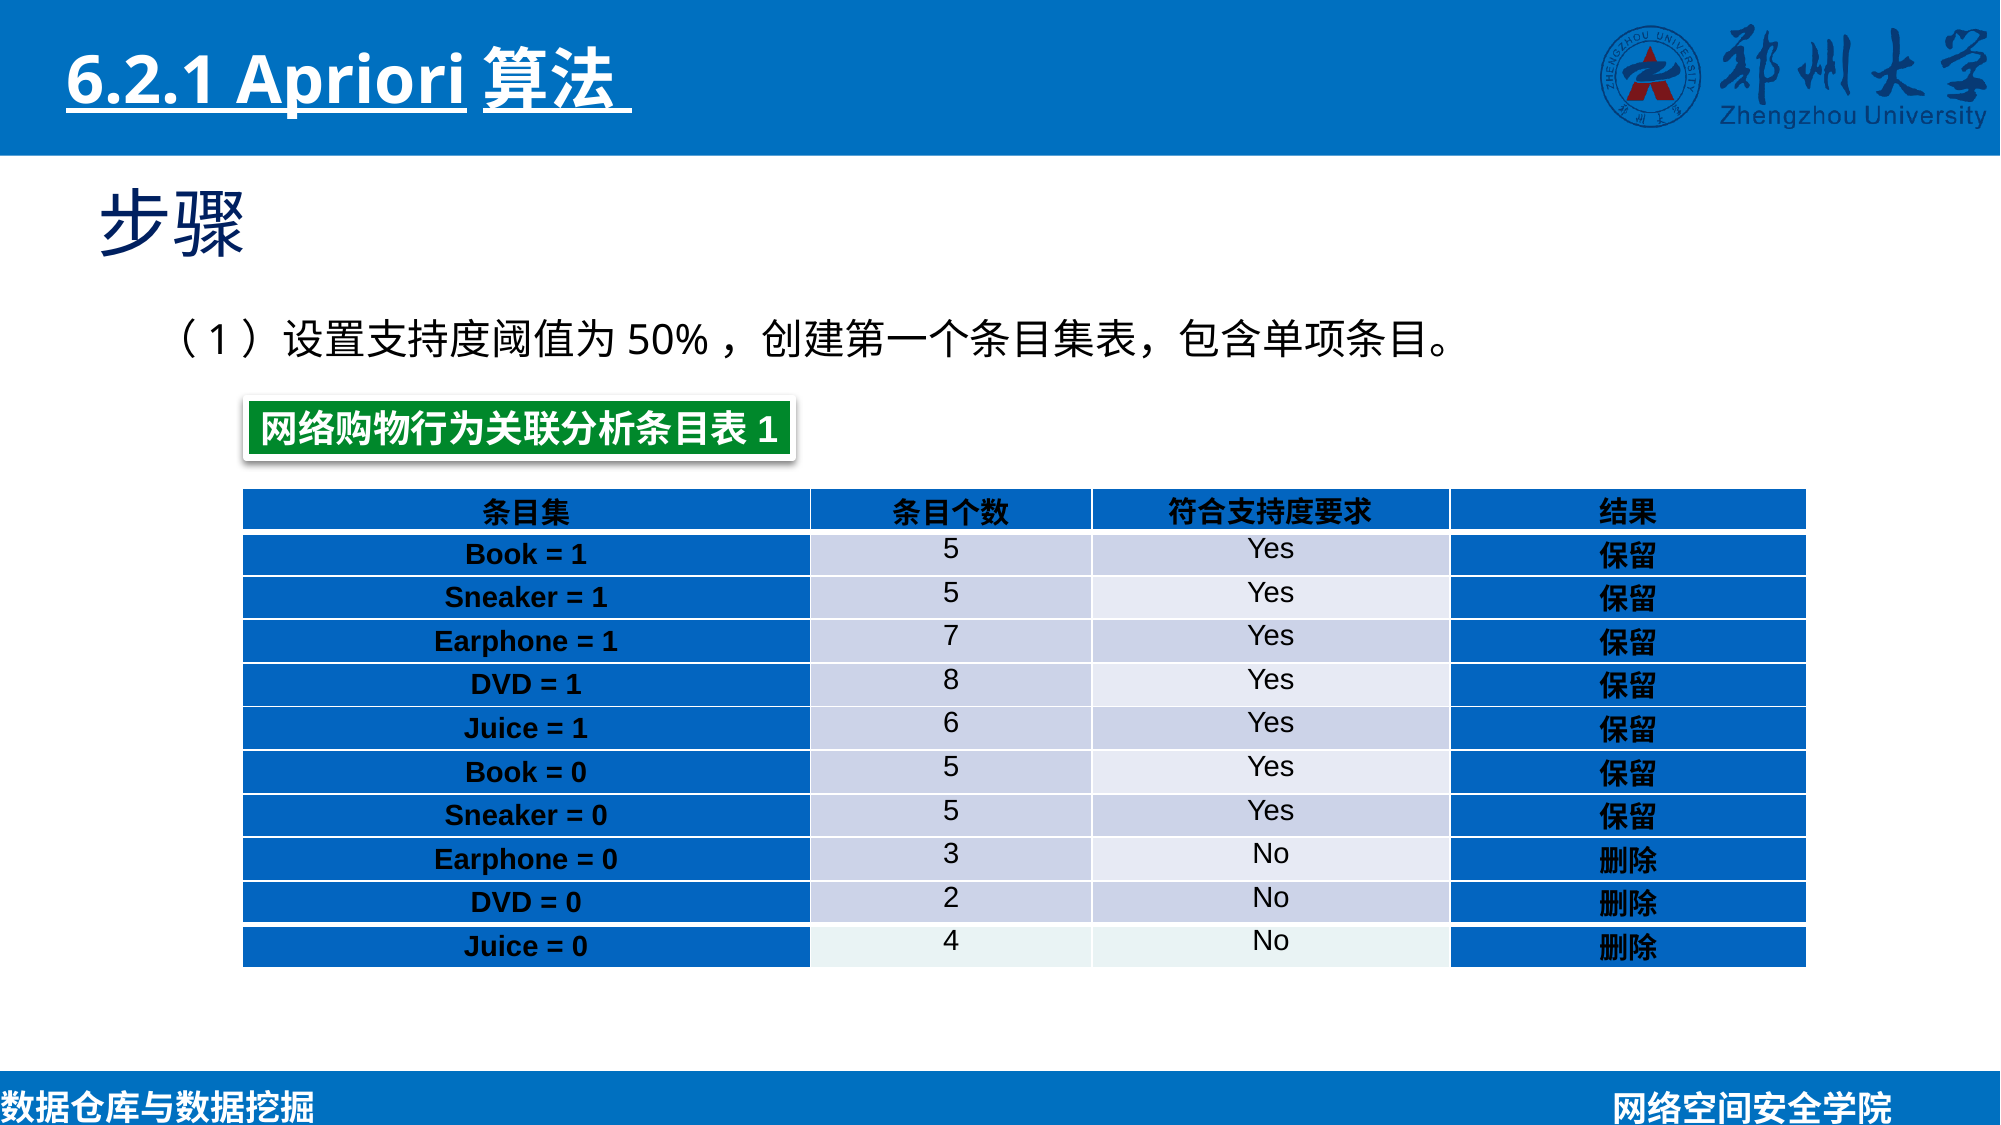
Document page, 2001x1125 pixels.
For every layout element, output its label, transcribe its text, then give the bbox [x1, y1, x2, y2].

table_cell 5 [811, 577, 1091, 618]
table_header 条目个数 [811, 489, 1091, 529]
table_cell Yes [1093, 664, 1449, 706]
text_box （1）设置支持度阈值为50%，创建第一个条目集表，包含单项条目。 [140, 310, 1844, 415]
table_cell Book = 1 [243, 535, 810, 575]
table_header 条目集 [243, 489, 810, 529]
table_cell Sneaker = 0 [243, 795, 810, 836]
table_cell 保留 [1451, 707, 1806, 749]
table_cell 保留 [1451, 535, 1806, 575]
table_cell Earphone = 1 [243, 620, 810, 662]
table_cell DVD = 0 [243, 882, 810, 922]
table_cell 6 [811, 707, 1091, 749]
table_cell 5 [811, 535, 1091, 575]
table_cell Juice = 1 [243, 707, 810, 749]
table_cell 5 [811, 795, 1091, 836]
table_cell 8 [811, 664, 1091, 706]
table_cell 删除 [1451, 838, 1806, 880]
text_box 步骤 [82, 179, 1808, 277]
table_header 符合支持度要求 [1093, 489, 1449, 529]
table_cell 2 [811, 882, 1091, 922]
table_cell Yes [1093, 577, 1449, 618]
table_cell Yes [1093, 751, 1449, 793]
table_cell Yes [1093, 535, 1449, 575]
table_cell No [1093, 882, 1449, 922]
table_cell 保留 [1451, 751, 1806, 793]
table_cell Yes [1093, 707, 1449, 749]
table_cell Book = 0 [243, 751, 810, 793]
table_cell 保留 [1451, 795, 1806, 836]
table_cell 3 [811, 838, 1091, 880]
table_cell 删除 [1451, 882, 1806, 922]
list 6.2.1 Apriori算法 [65, 13, 1378, 140]
table_cell Sneaker = 1 [243, 577, 810, 618]
table_cell Yes [1093, 795, 1449, 836]
table_cell Earphone = 0 [243, 838, 810, 880]
table_cell No [1093, 927, 1449, 967]
table_cell Juice = 0 [243, 927, 810, 967]
table_cell 5 [811, 751, 1091, 793]
table_cell 删除 [1451, 927, 1806, 967]
table_cell 4 [811, 927, 1091, 967]
picture [1600, 24, 1987, 129]
table_cell 保留 [1451, 577, 1806, 618]
text_box 网络购物行为关联分析条目表1 [243, 395, 796, 461]
table_cell 7 [811, 620, 1091, 662]
table_cell 保留 [1451, 620, 1806, 662]
table_cell No [1093, 838, 1449, 880]
table_cell Yes [1093, 620, 1449, 662]
table_header 结果 [1451, 489, 1806, 529]
table_cell DVD = 1 [243, 664, 810, 706]
table_cell 保留 [1451, 664, 1806, 706]
